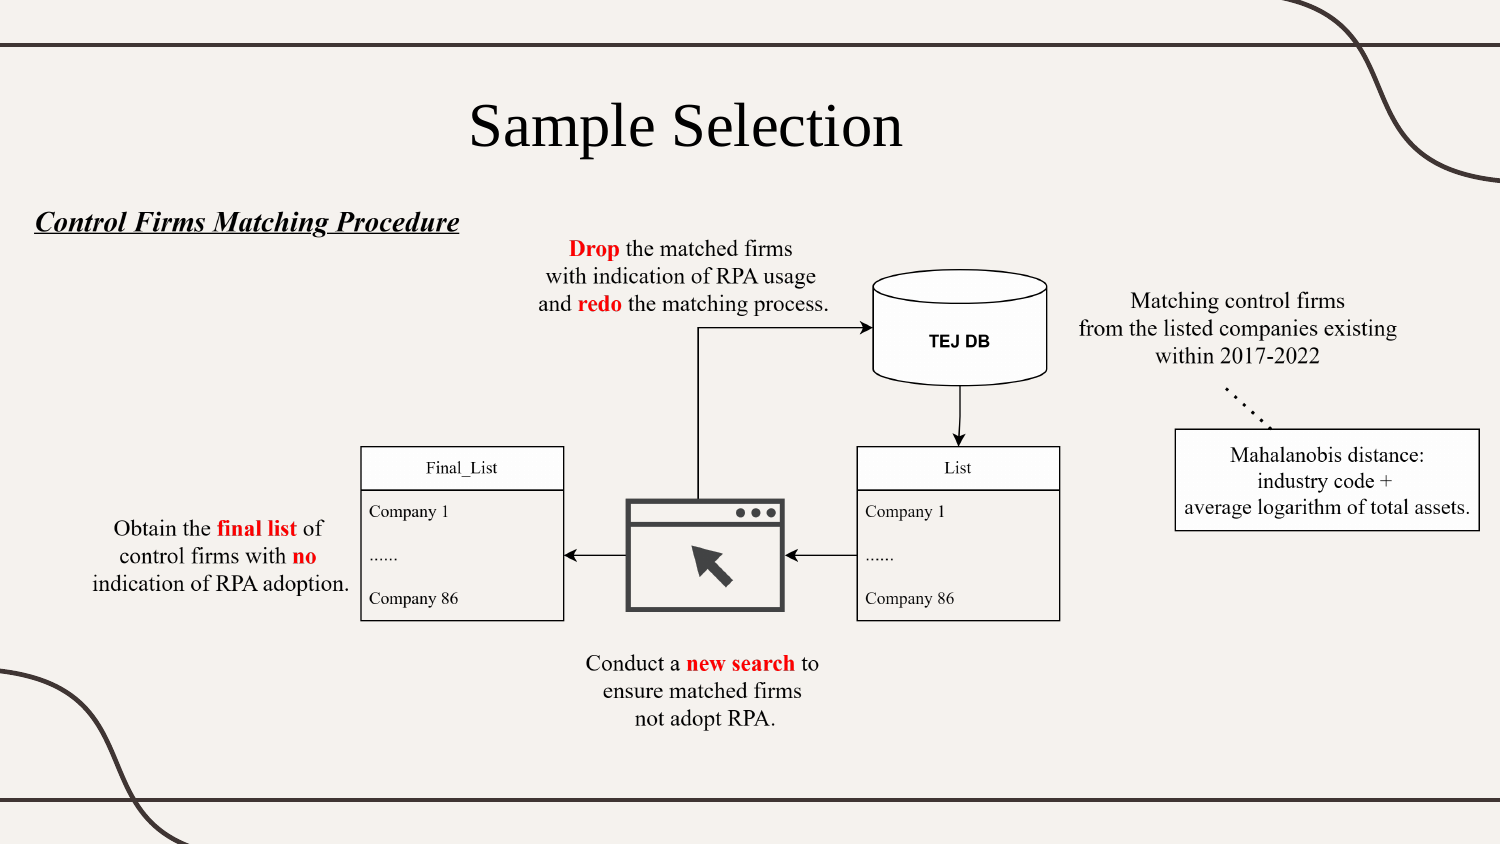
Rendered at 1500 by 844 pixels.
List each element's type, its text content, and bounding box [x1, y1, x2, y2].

picture [0, 176, 1500, 756]
title Sample Selection [220, 69, 1153, 164]
